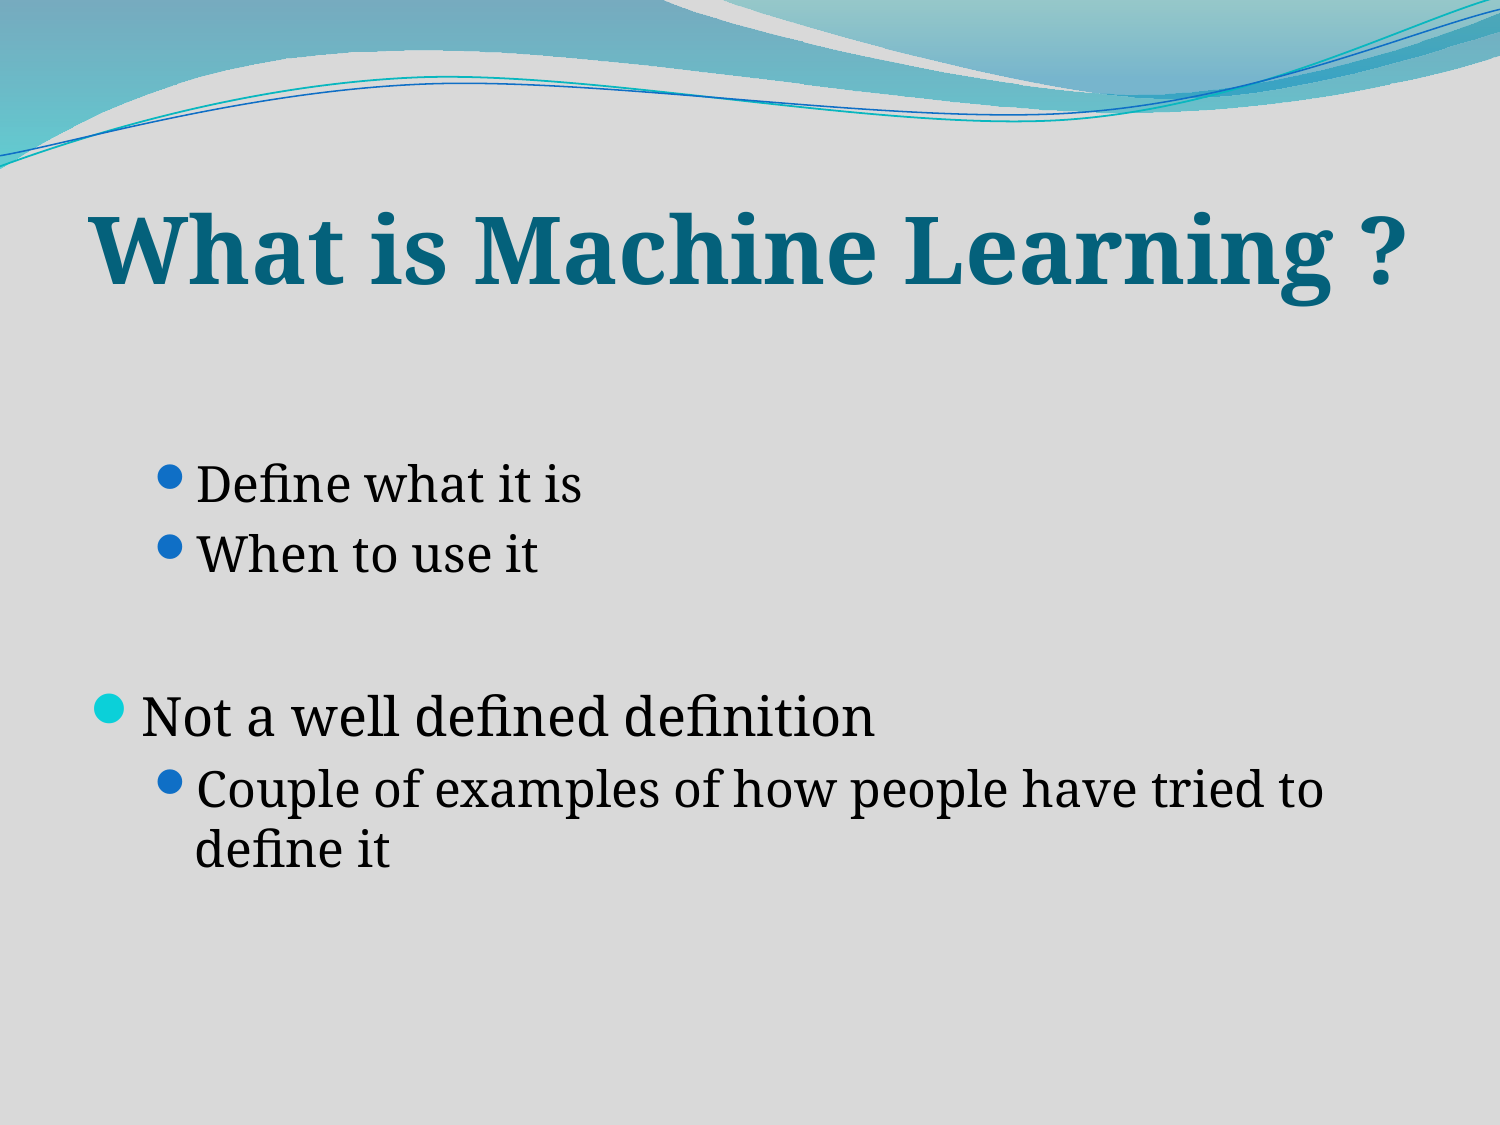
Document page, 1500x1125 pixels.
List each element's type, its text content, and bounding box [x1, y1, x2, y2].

list Define what it is When to use it Not a well defined definition Couple of examples of how people have tried to define it [75, 444, 1425, 1125]
title What is Machine Learning ? [75, 115, 1425, 303]
